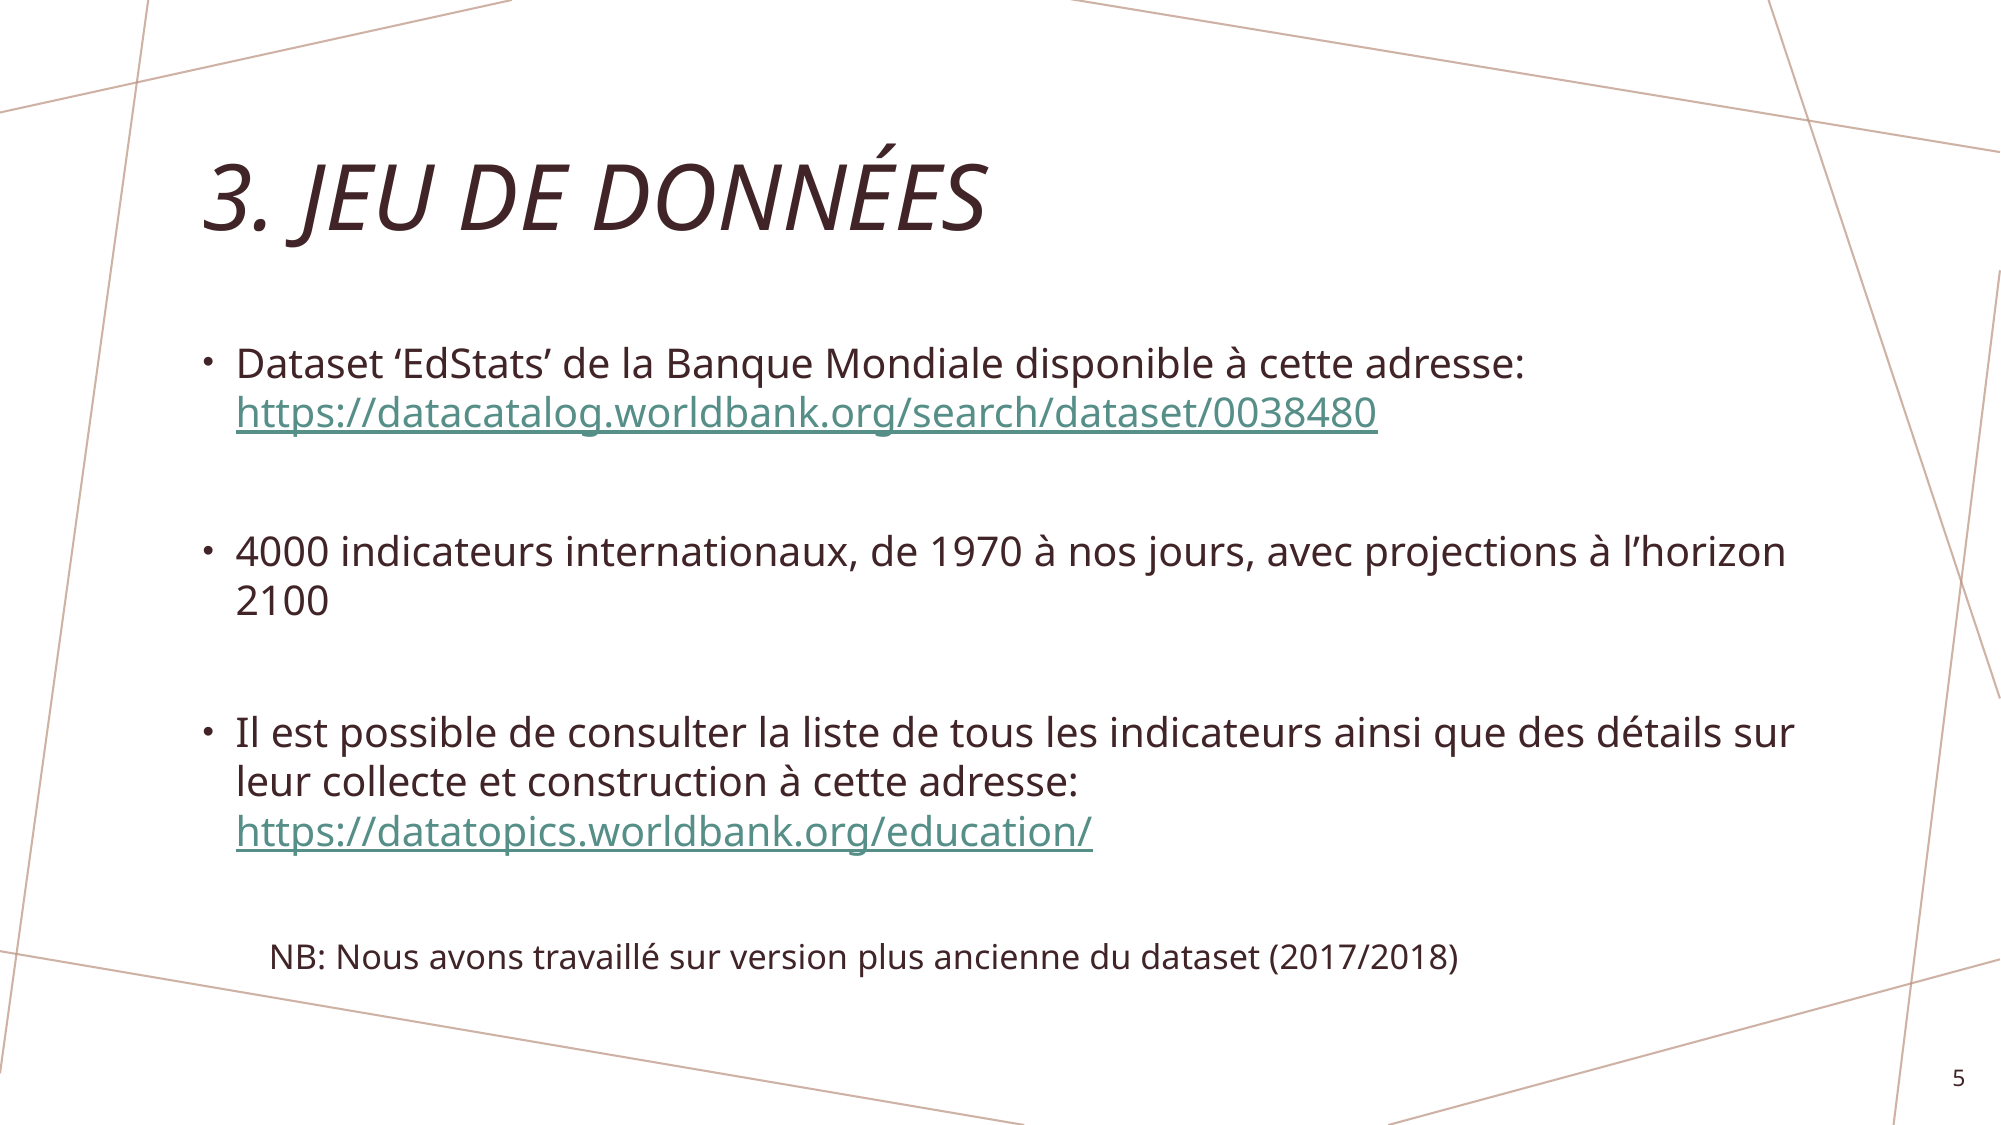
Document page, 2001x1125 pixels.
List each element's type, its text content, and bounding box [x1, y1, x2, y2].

list Dataset ‘EdStats’ de la Banque Mondiale disponible à cette adresse: https://datacatalog.worldbank.org/search/dataset/0038480 4000 indicateurs internationaux, de 1970 à nos jours, avec projections à l’horizon 2100 Il est possible de consulter la liste de tous les indicateurs ainsi que des détails sur leur collecte et construction à cette adresse: https://datatopics.worldbank.org/education/ NB: Nous avons travaillé sur version plus ancienne du dataset (2017/2018) [187, 329, 1813, 990]
title 3. Jeu de données [187, 87, 1813, 315]
slide_number 5 [1903, 1049, 1981, 1110]
